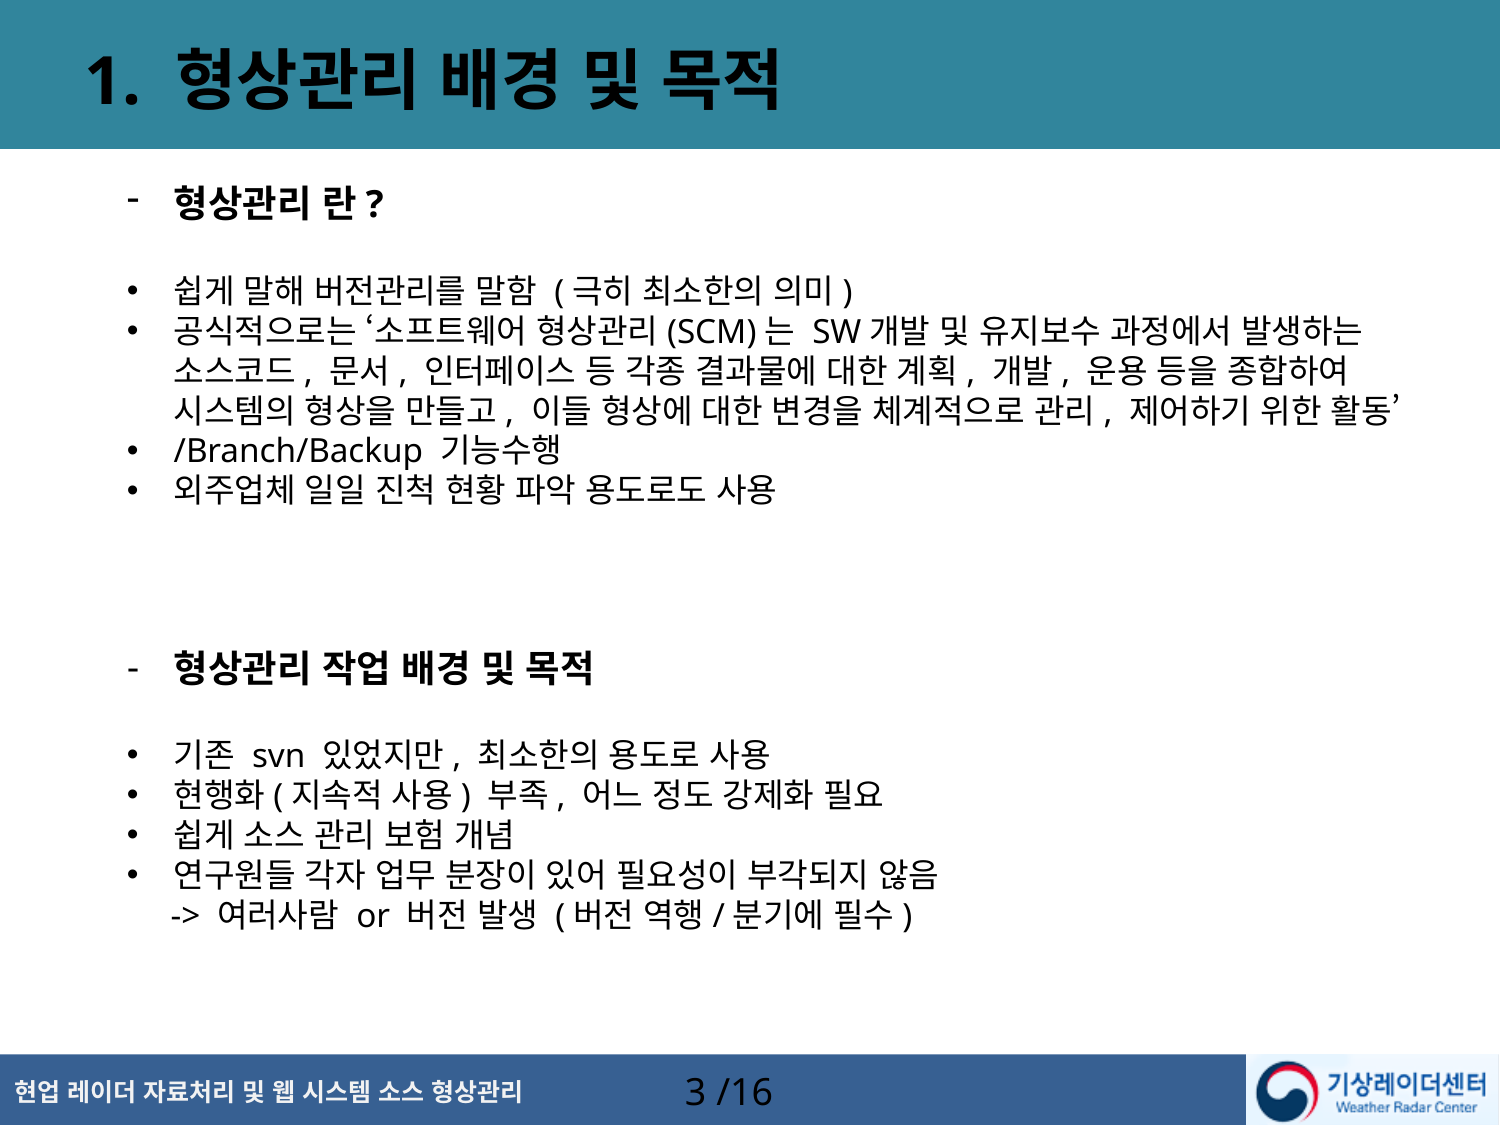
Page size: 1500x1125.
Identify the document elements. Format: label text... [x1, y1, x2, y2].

picture [1246, 1054, 1498, 1125]
text_box 1. 형상관리 배경 및 목적 [69, 30, 800, 126]
slide_number 3 [670, 1060, 1021, 1121]
text_box 형상관리 란? 쉽게 말해 버전관리를 말함 (극히 최소한의 의미) 공식적으로는 ‘소프트웨어 형상관리(SCM)는 SW개발 및 유지보수 과정에서 발생하는 소스코드, 문서, 인터페이스 등 각종 결과물에 대한 계획, 개발, 운용 등을 종합하여 시스템의 형상을 만들고, 이들 형상에 대한 변경을 체계적으로 관리, 제어하기 위한 활동’ /Branch/Backup 기능수행 외주업체 일일 진척 현황 파악 용도로도 사용 형상관리 작업 배경 및 목적 기존 svn 있었지만, 최소한의 용도로 사용 현행화(지속적 사용) 부족, 어느 정도 강제화 필요 쉽게 소스 관리 보험 개념 연구원들 각자 업무 분장이 있어 필요성이 부각되지 않음 -> 여러사람 or 버전 발생 (버전 역행/분기에 필수) [112, 172, 1447, 942]
